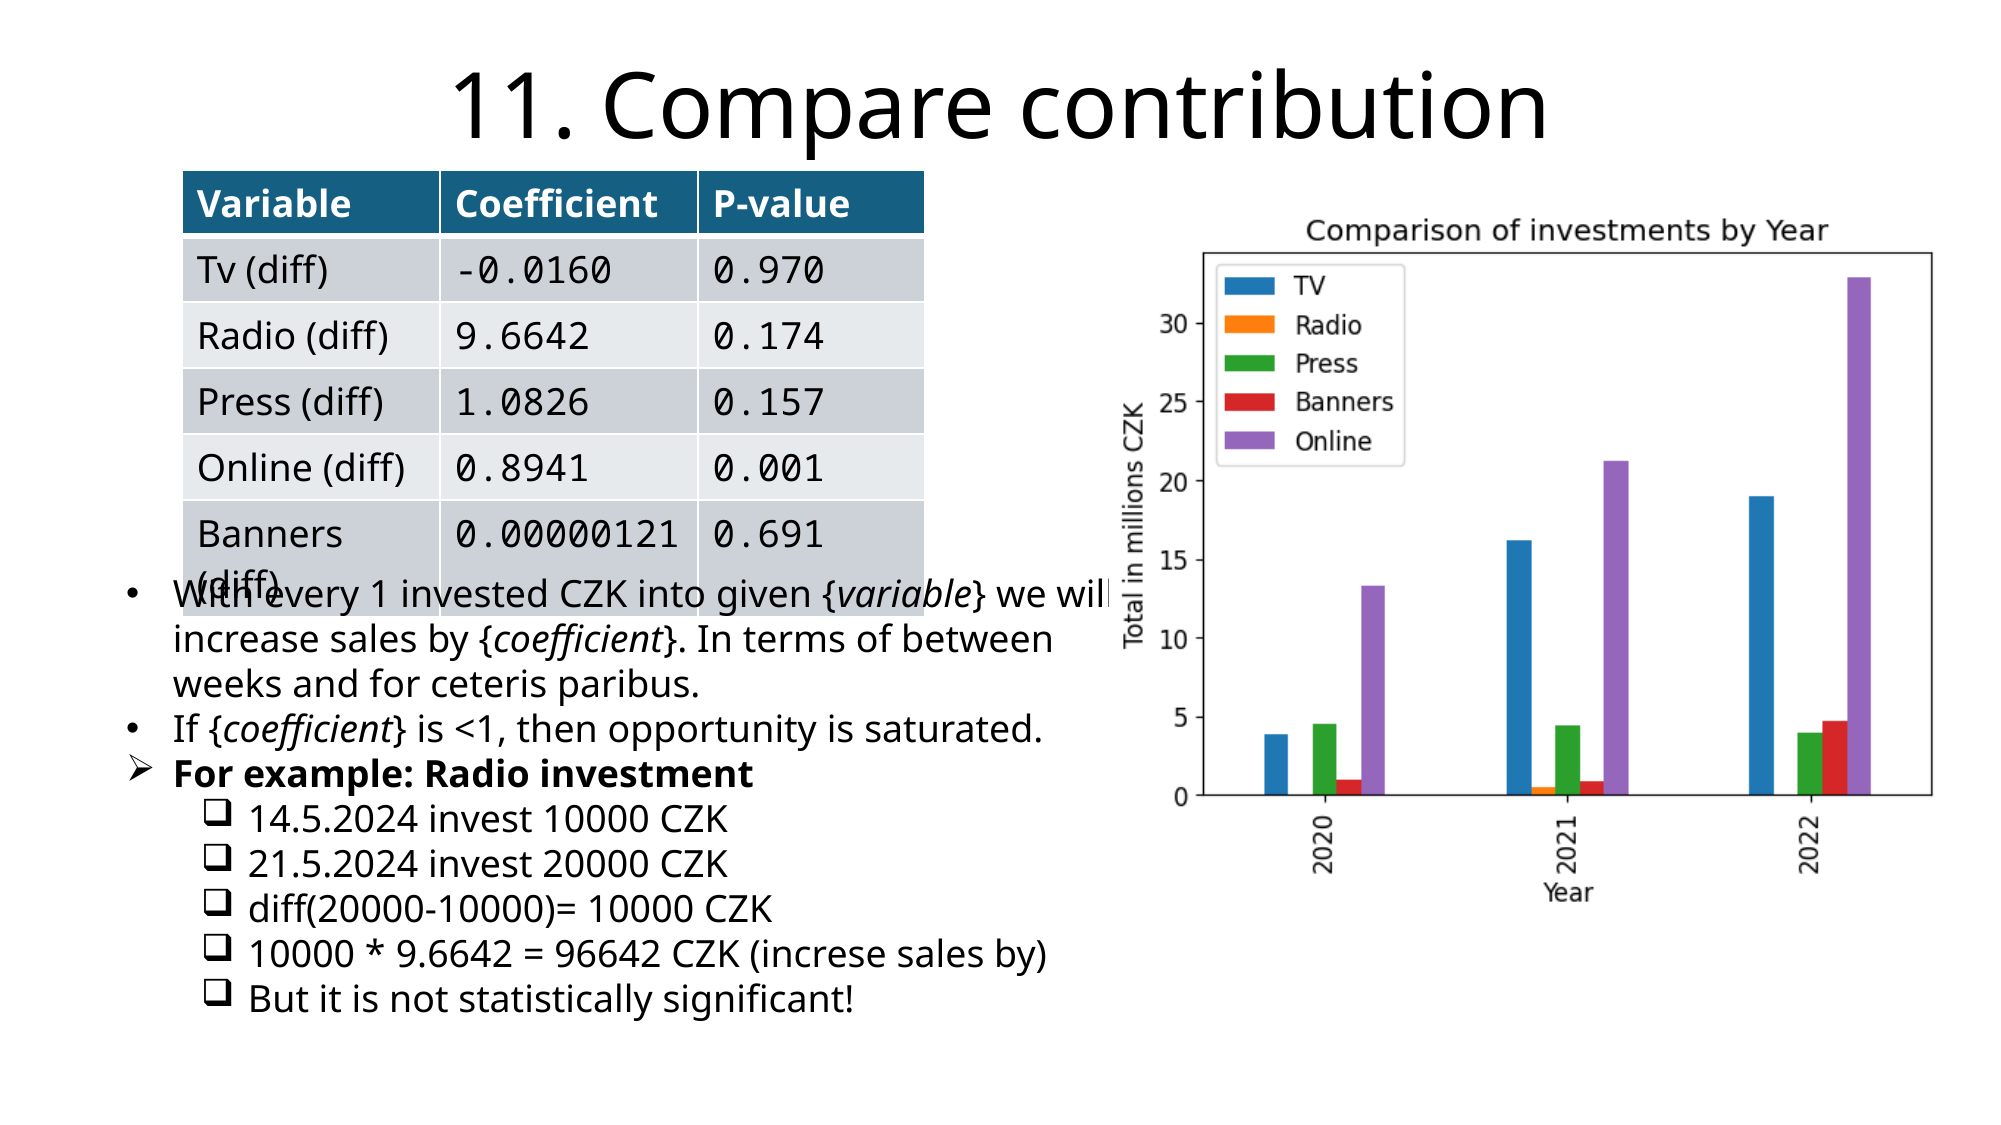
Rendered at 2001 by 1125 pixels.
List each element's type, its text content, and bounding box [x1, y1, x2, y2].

table_cell 0.970 [699, 239, 924, 301]
table_header Coefficient [441, 171, 697, 233]
table_header P-value [699, 171, 924, 233]
picture [1108, 204, 1946, 921]
table_cell -0.0160 [441, 239, 697, 301]
table_cell 0.157 [699, 369, 924, 433]
table_cell Online (diff) [183, 435, 439, 499]
table_cell 0.00000121 [441, 501, 697, 562]
table_cell 1.0826 [441, 369, 697, 433]
title 11. Compare contribution [137, 0, 1863, 218]
table_cell Radio (diff) [183, 303, 439, 367]
table_cell Press (diff) [183, 369, 439, 433]
table_cell 0.691 [699, 501, 924, 562]
table_cell 0.174 [699, 303, 924, 367]
table_cell 0.8941 [441, 435, 697, 499]
text_box With every 1 invested CZK into given {variable} we will increase sales by {coefficient}. In terms of between weeks and for ceteris paribus. If {coefficient} is <1, then opportunity is saturated. For example: Radio investment 14.5.2024 invest 10000 CZK 21.5.2024 invest 20000 CZK diff(20000-10000)= 10000 CZK 10000 * 9.6642 = 96642 CZK (increse sales by) But it is not statistically significant! [111, 562, 1175, 1073]
table_cell Tv (diff) [183, 239, 439, 301]
table_cell Banners (diff) [183, 501, 439, 562]
table_header Variable [183, 171, 439, 233]
table_cell 0.001 [699, 435, 924, 499]
table_cell 9.6642 [441, 303, 697, 367]
